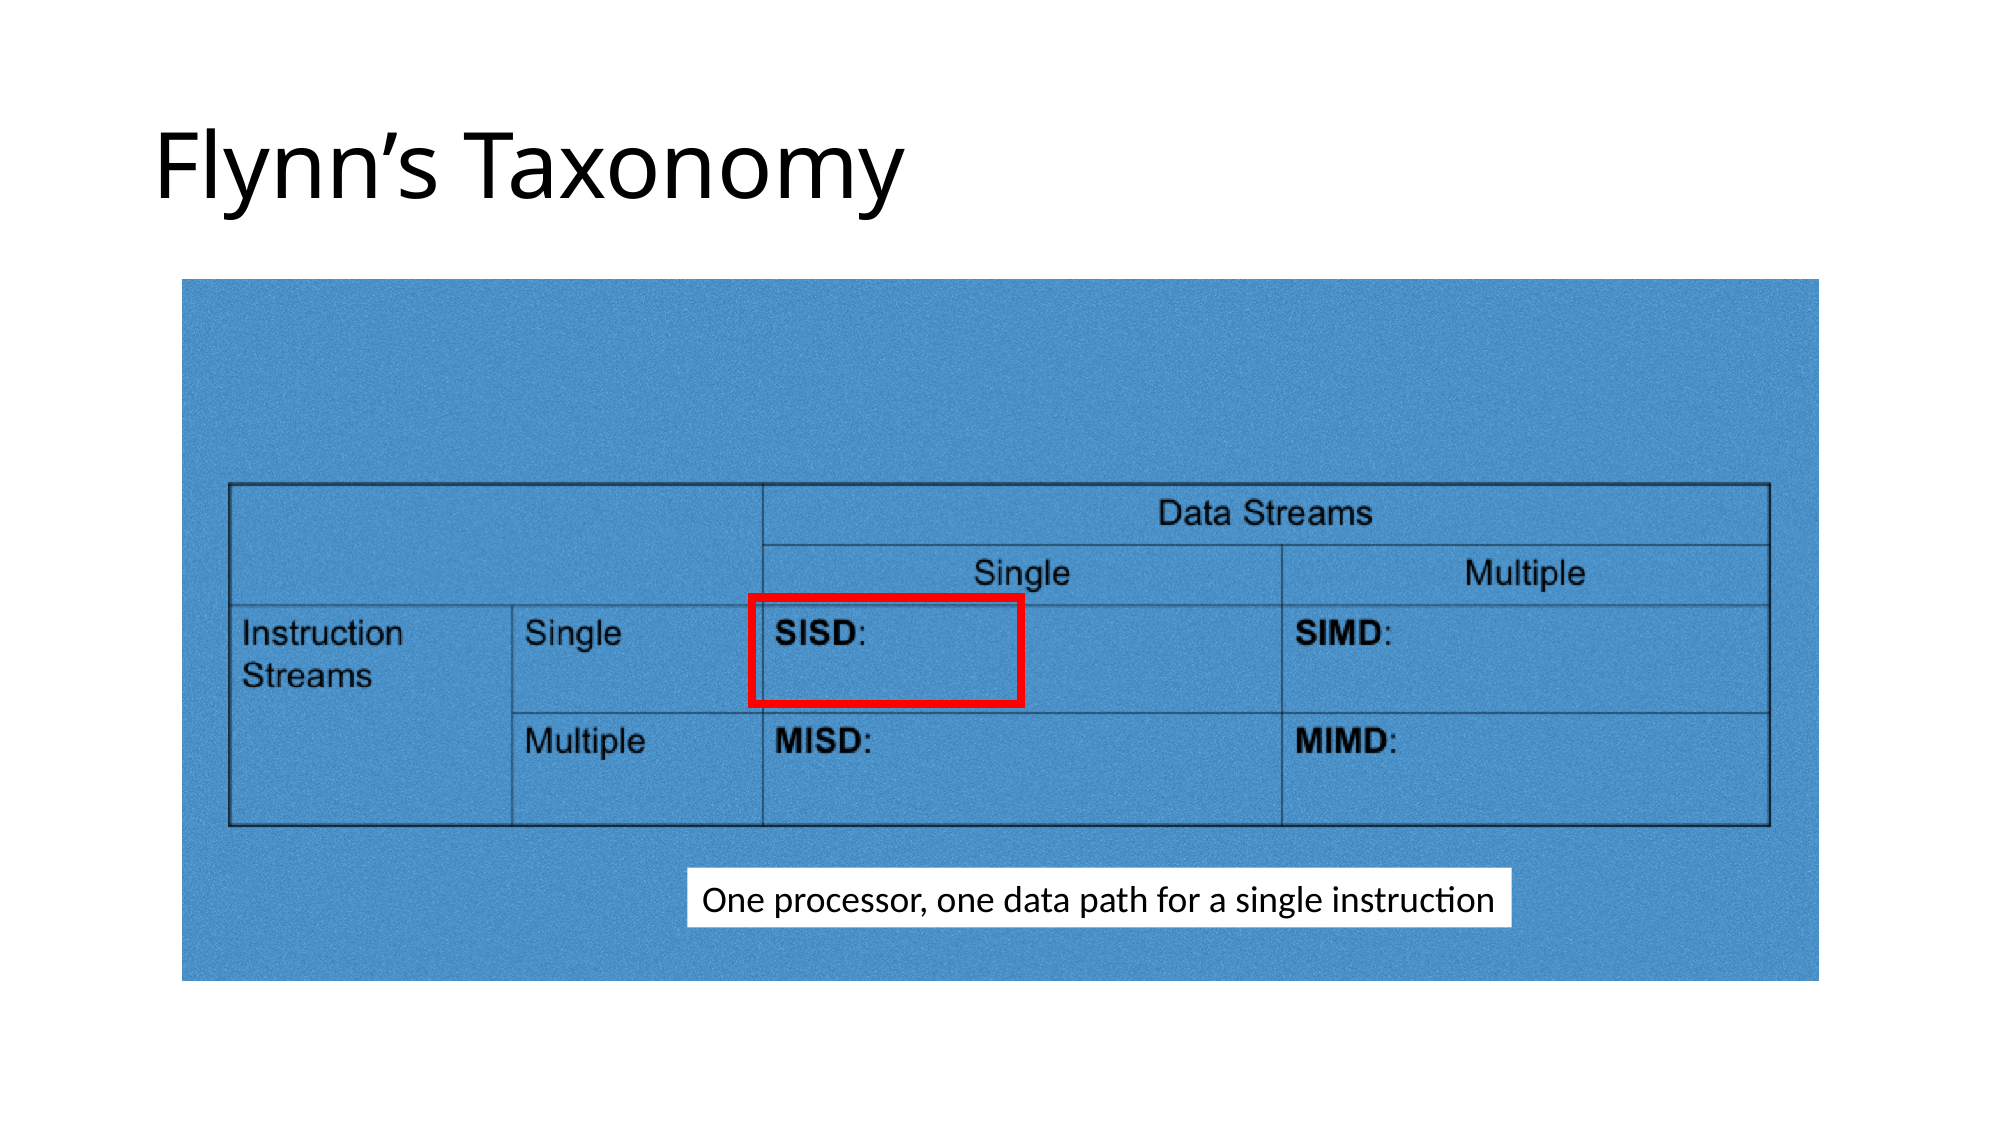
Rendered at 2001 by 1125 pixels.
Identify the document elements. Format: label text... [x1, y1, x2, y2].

title Flynn’s Taxonomy [137, 59, 1863, 278]
picture [180, 277, 1820, 982]
